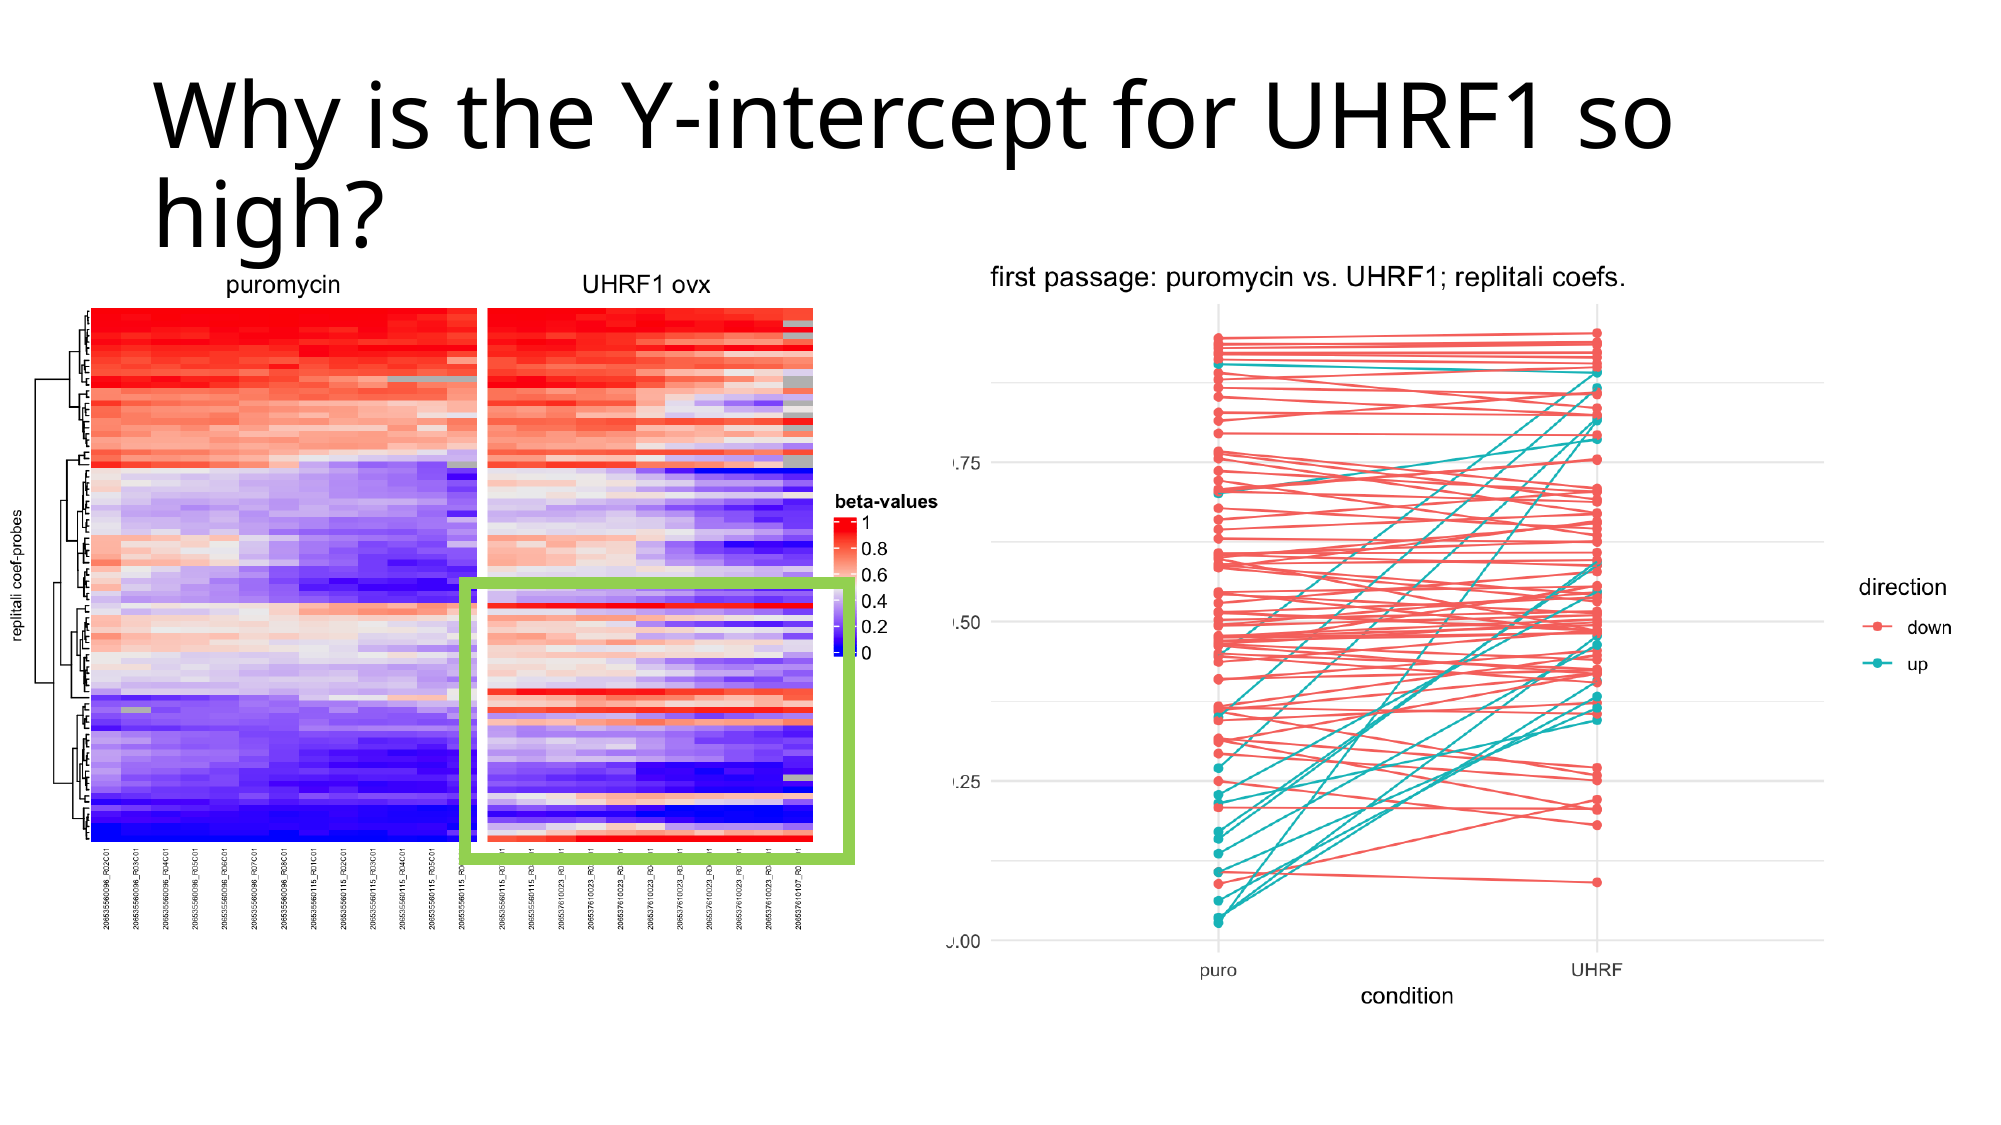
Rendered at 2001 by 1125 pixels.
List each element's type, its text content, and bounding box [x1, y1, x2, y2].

picture [0, 254, 1975, 1019]
title Why is the Y-intercept for UHRF1 so high? [137, 59, 1863, 264]
